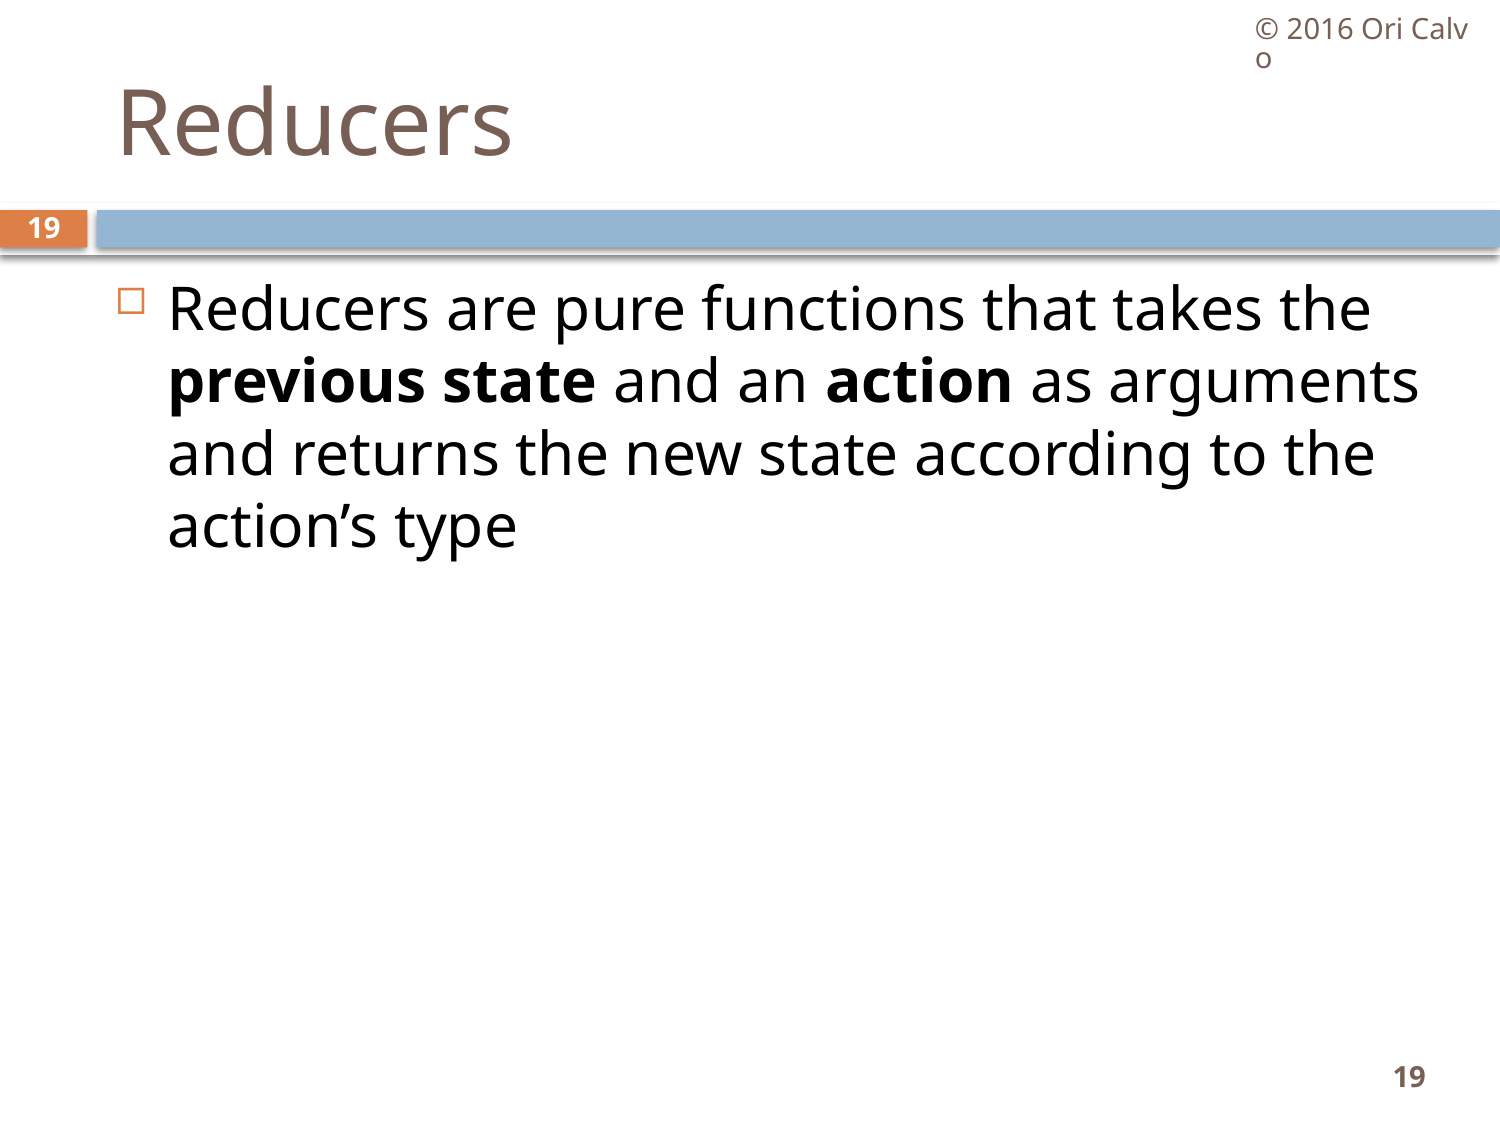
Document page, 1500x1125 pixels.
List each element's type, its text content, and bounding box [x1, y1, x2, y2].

title Reducers [100, 37, 1438, 200]
slide_number 19 [0, 208, 88, 249]
footer © 2016 Ori Calvo [1240, 0, 1500, 60]
list Reducers are pure functions that takes the previous state and an action as arguments and returns the new state according to the action’s type [100, 262, 1438, 1000]
